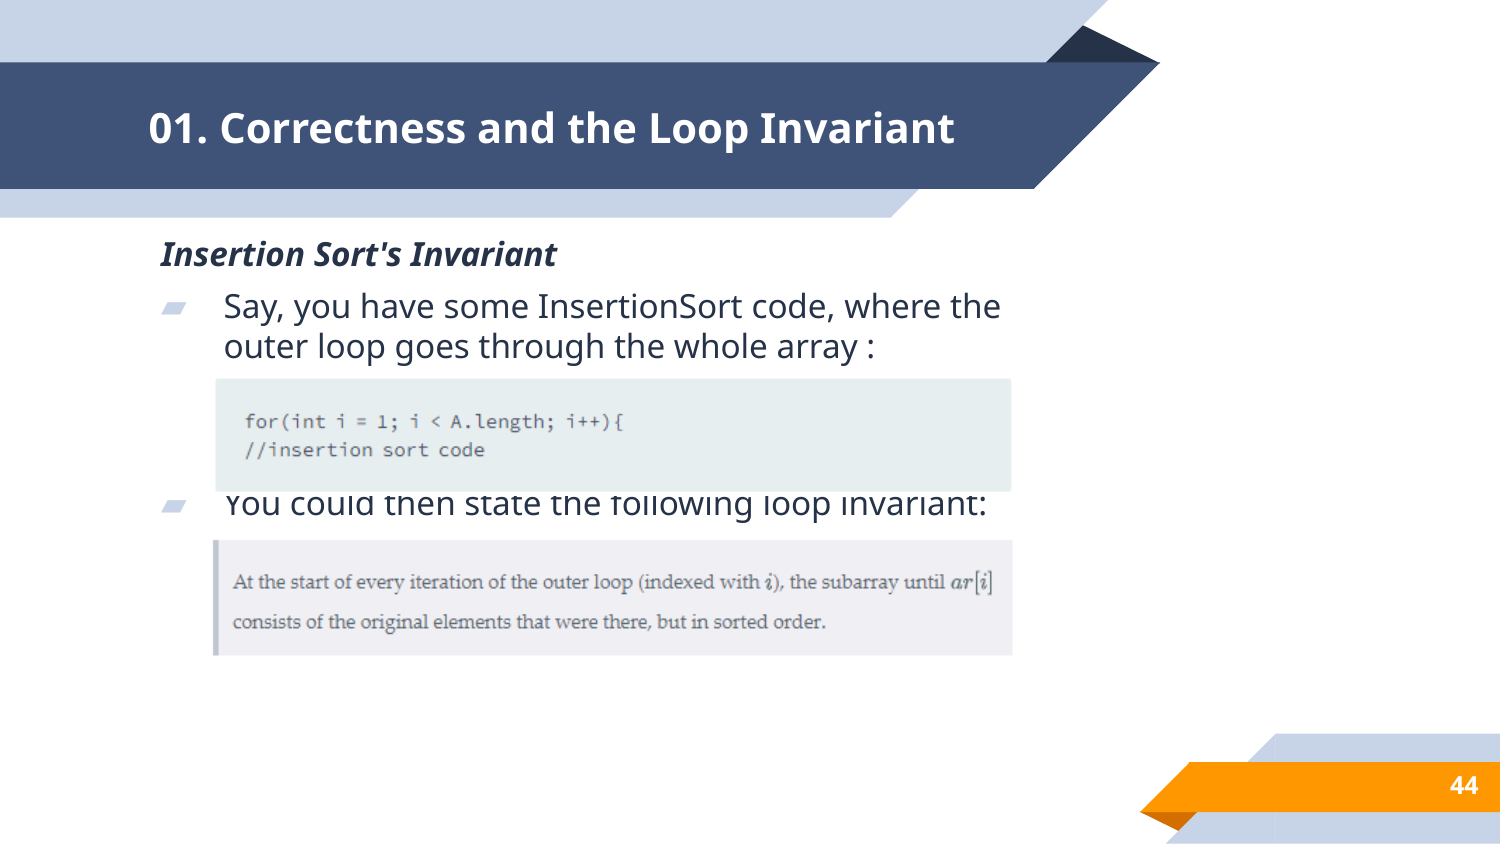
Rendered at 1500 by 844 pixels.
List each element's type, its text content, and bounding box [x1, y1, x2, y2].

title 01. Correctness and the Loop Invariant [133, 64, 1035, 190]
picture [209, 536, 1018, 660]
slide_number 44 [1249, 760, 1494, 813]
list Insertion Sort's Invariant Say, you have some InsertionSort code, where the outer loop goes through the whole array : You could then state the following loop invariant: [133, 217, 1050, 734]
picture [212, 376, 1018, 496]
